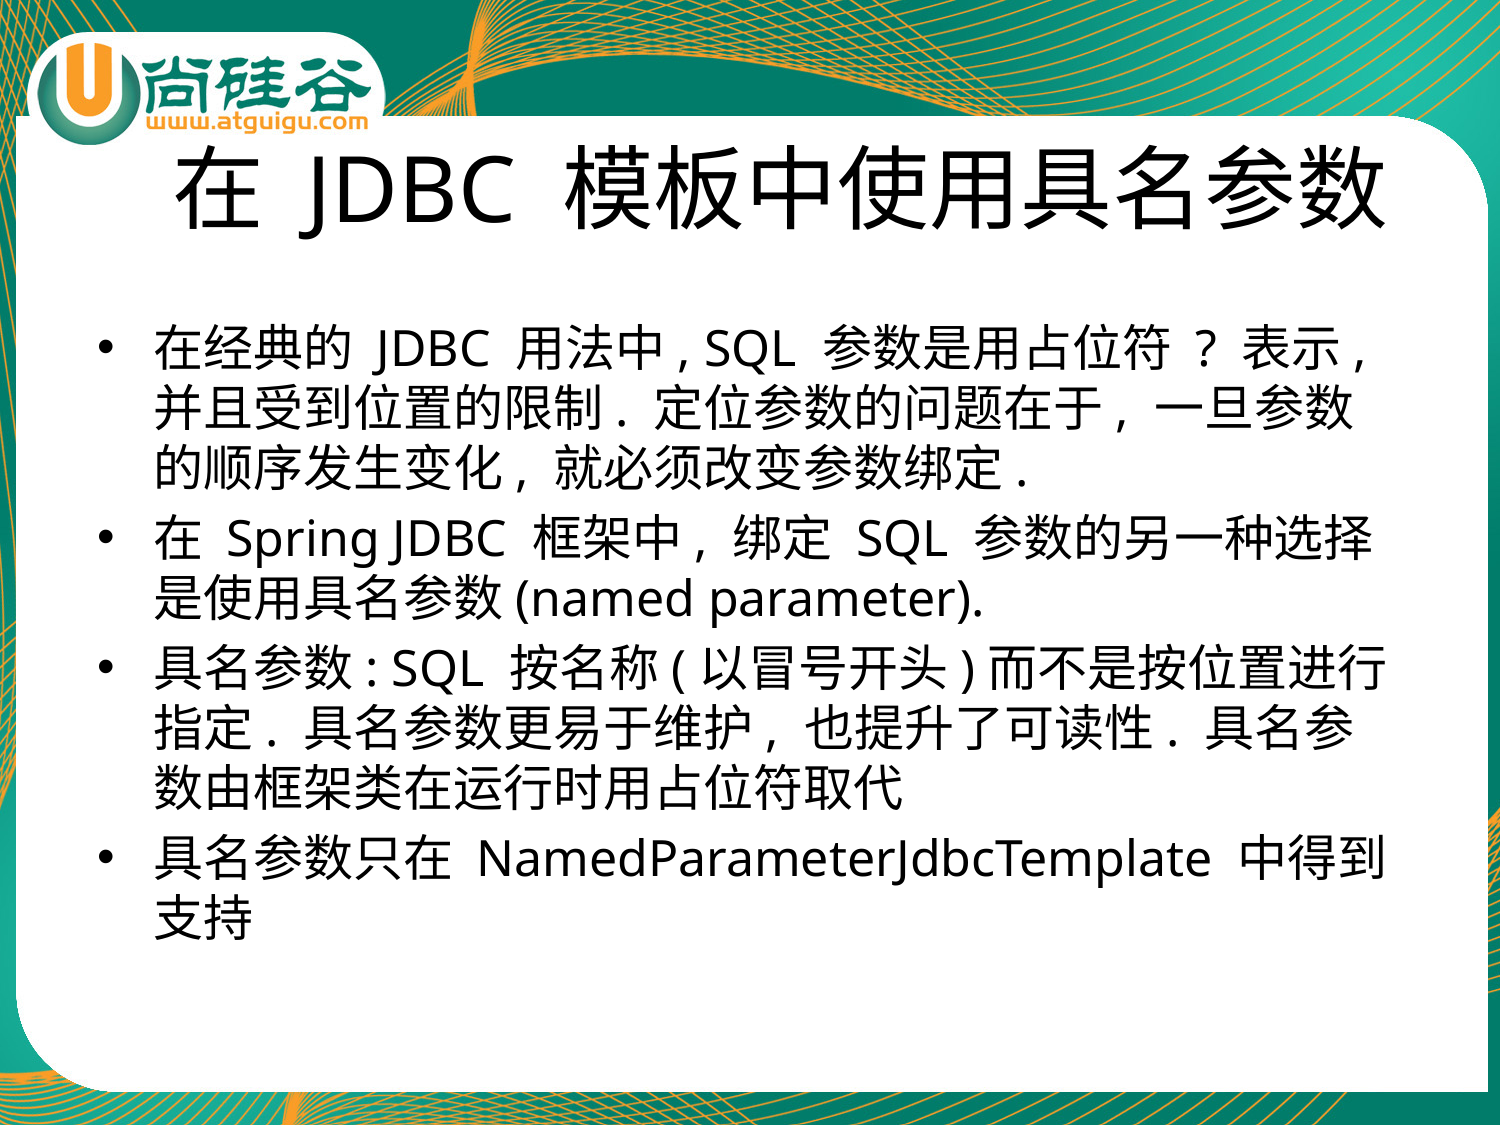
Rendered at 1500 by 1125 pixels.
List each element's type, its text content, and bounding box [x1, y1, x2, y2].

picture [0, 0, 1500, 1125]
title 在 JDBC 模板中使用具名参数 [148, 68, 1412, 305]
list 在经典的 JDBC 用法中, SQL 参数是用占位符 ? 表示,并且受到位置的限制. 定位参数的问题在于, 一旦参数的顺序发生变化, 就必须改变参数绑定. 在 Spring JDBC 框架中, 绑定 SQL 参数的另一种选择是使用具名参数(named parameter). 具名参数: SQL 按名称(以冒号开头)而不是按位置进行指定. 具名参数更易于维护, 也提升了可读性. 具名参数由框架类在运行时用占位符取代 具名参数只在 NamedParameterJdbcTemplate 中得到支持 [82, 308, 1418, 982]
